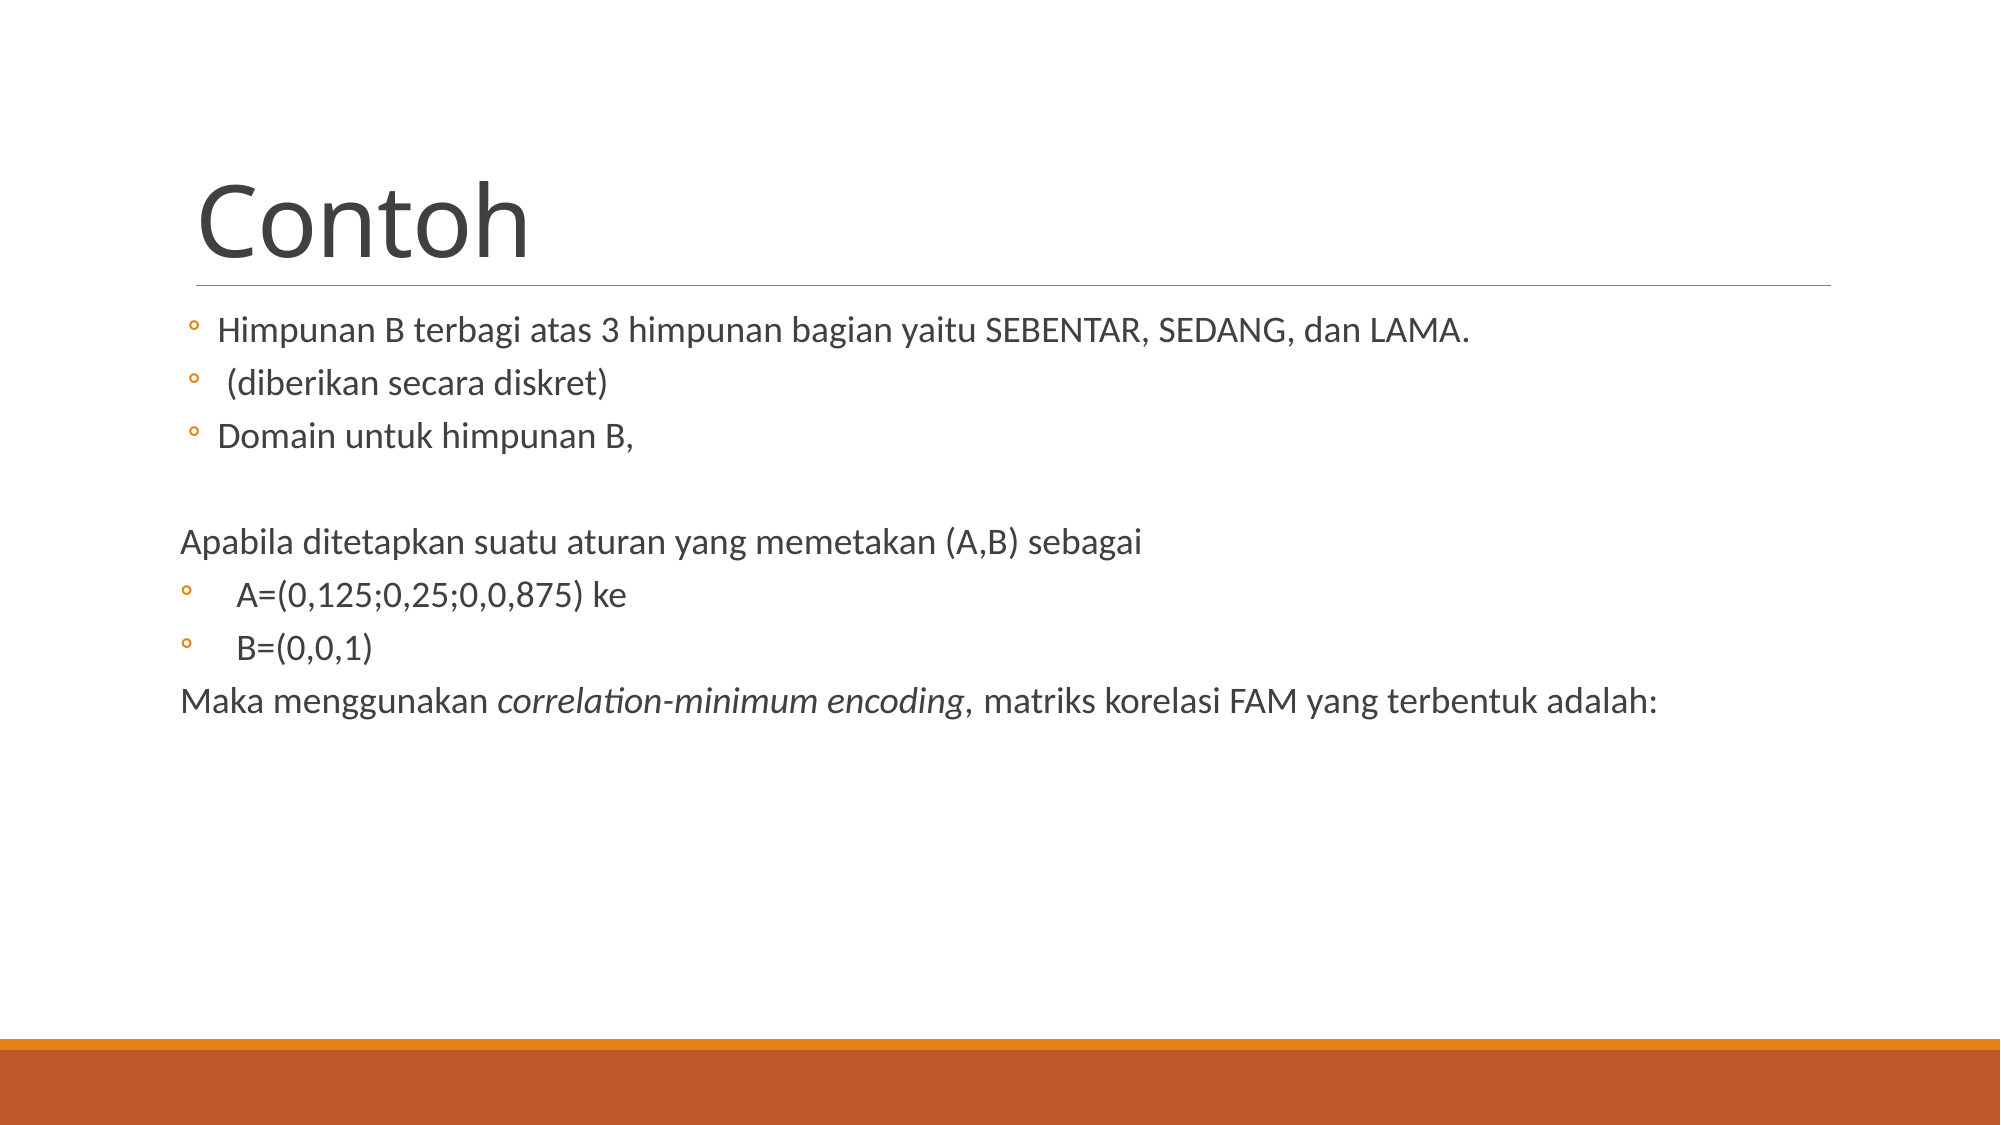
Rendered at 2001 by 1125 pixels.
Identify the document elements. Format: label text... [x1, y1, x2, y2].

title Contoh [180, 47, 1830, 285]
